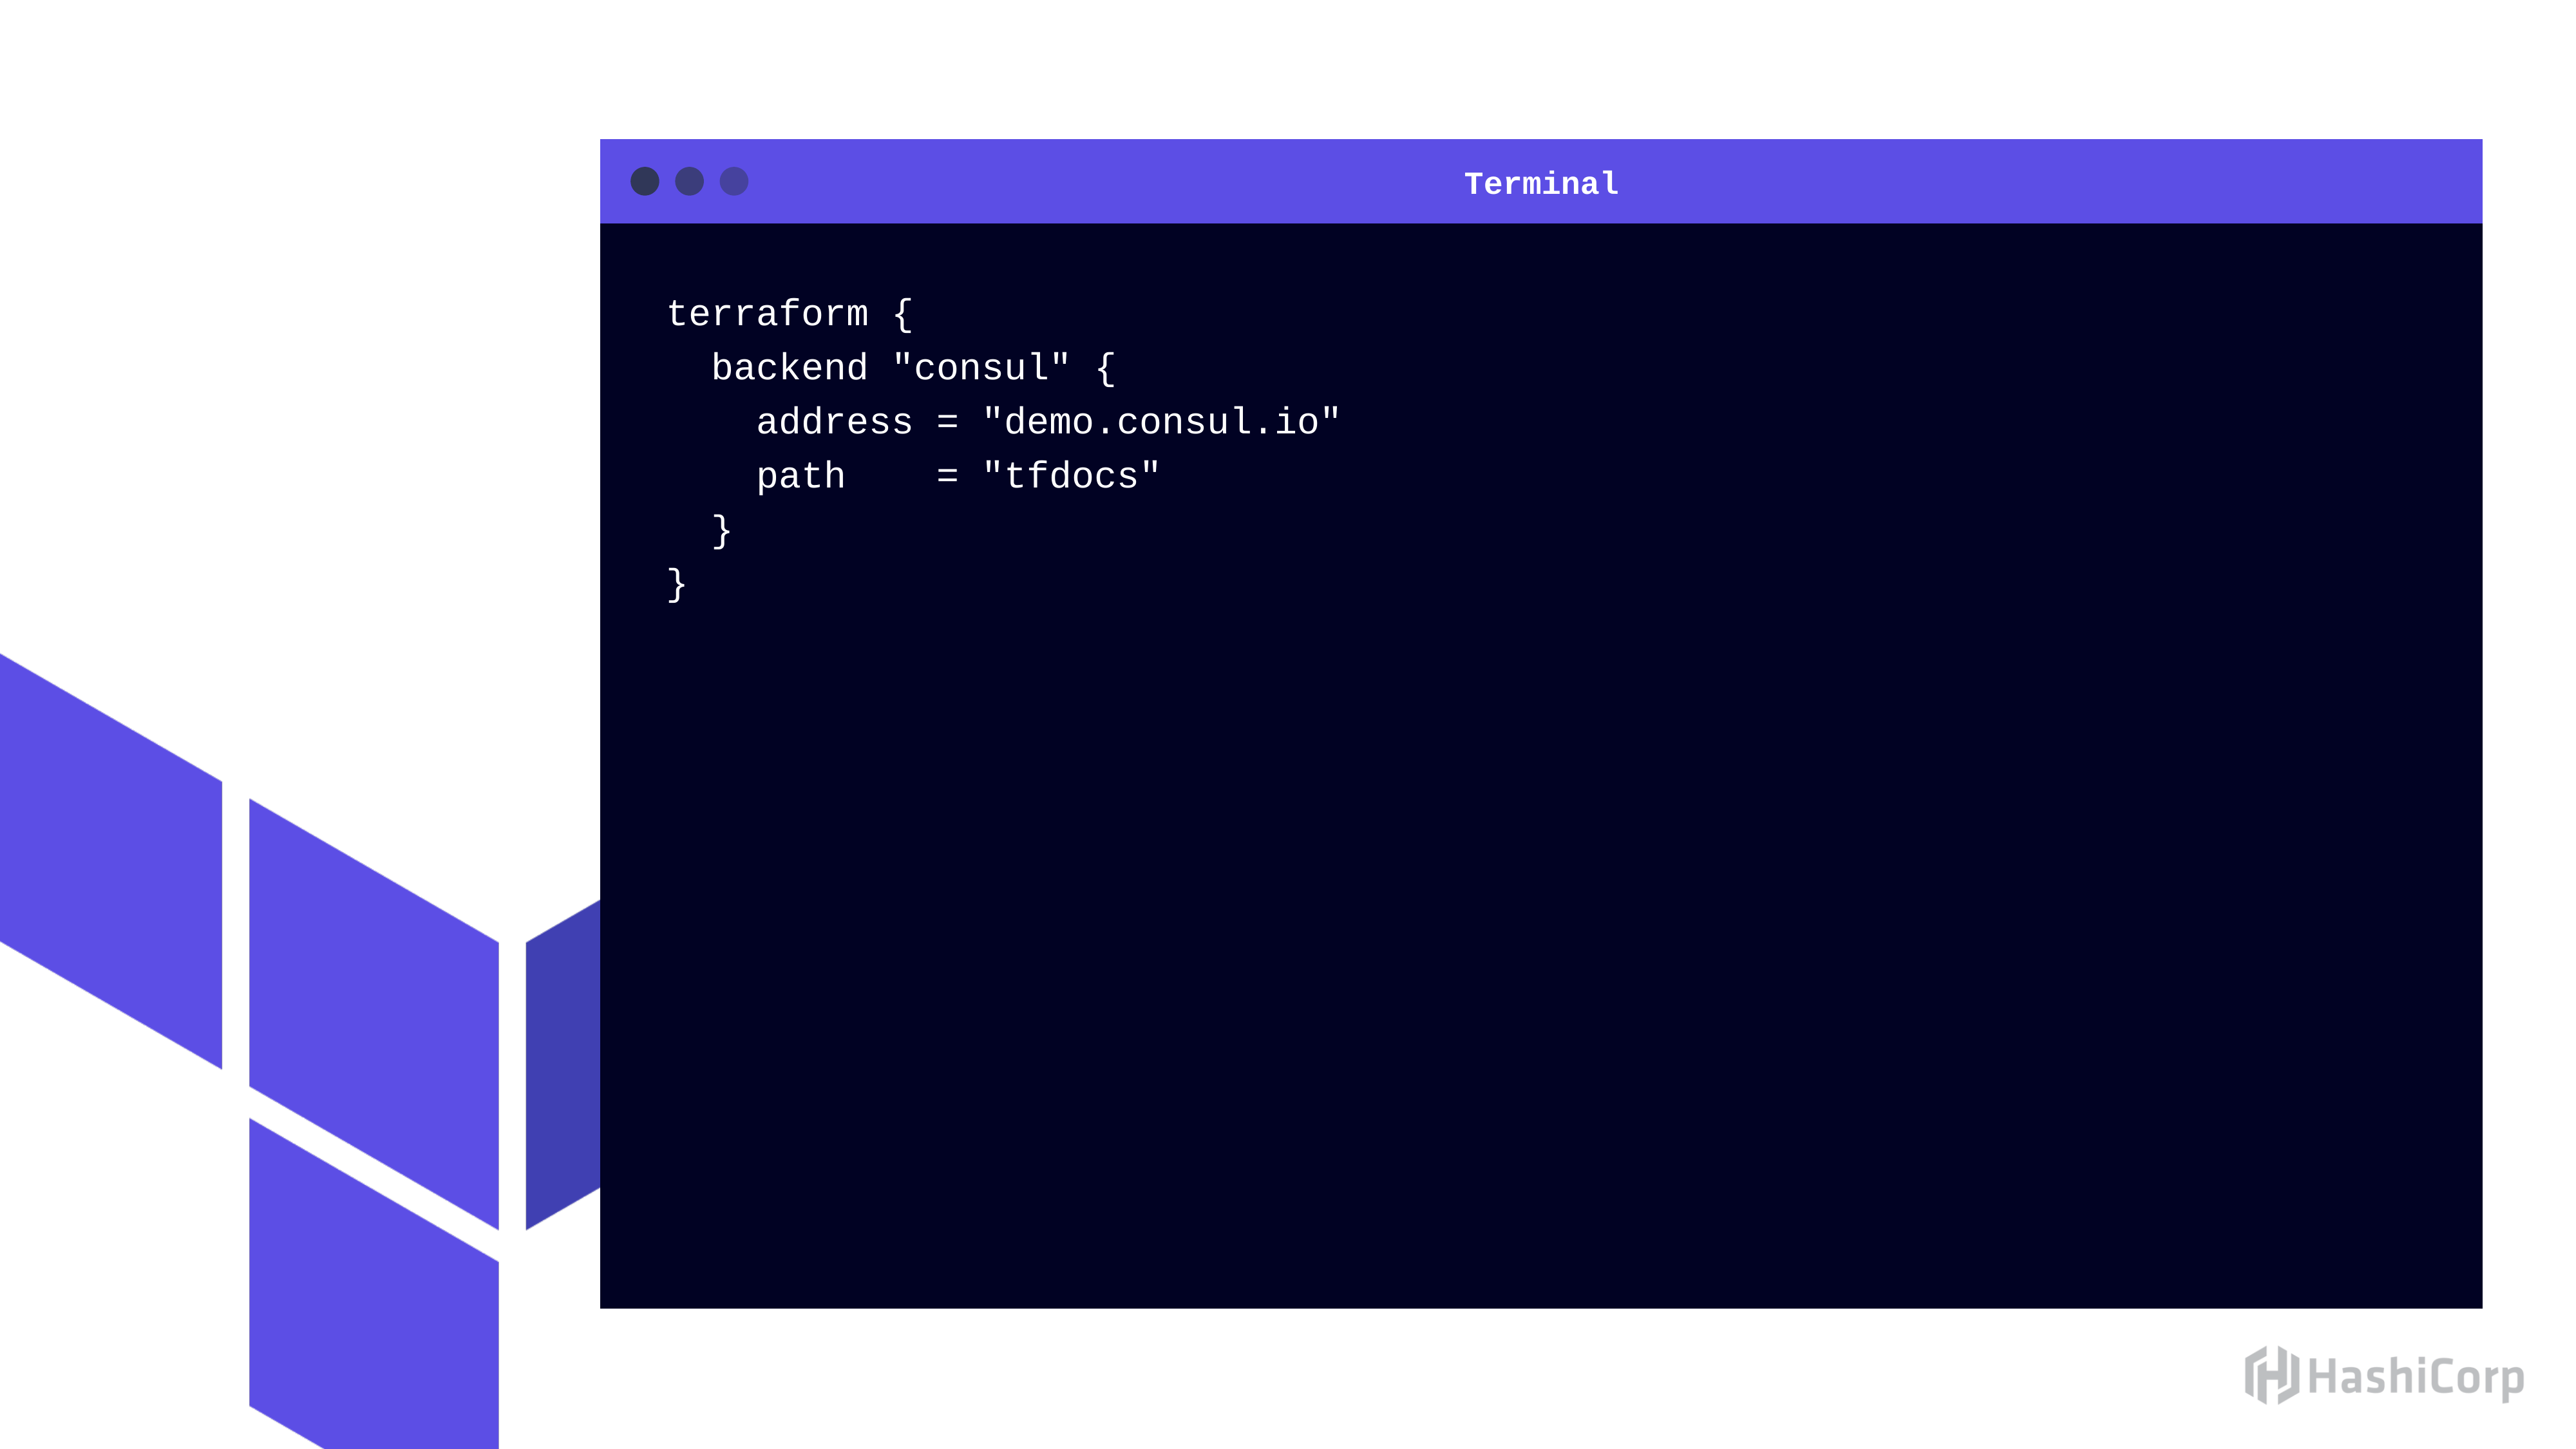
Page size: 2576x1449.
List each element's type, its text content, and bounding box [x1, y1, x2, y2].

picture [0, 636, 779, 1449]
list terraform { backend "consul" { address = "demo.consul.io" path = "tfdocs" } } [660, 272, 2423, 604]
